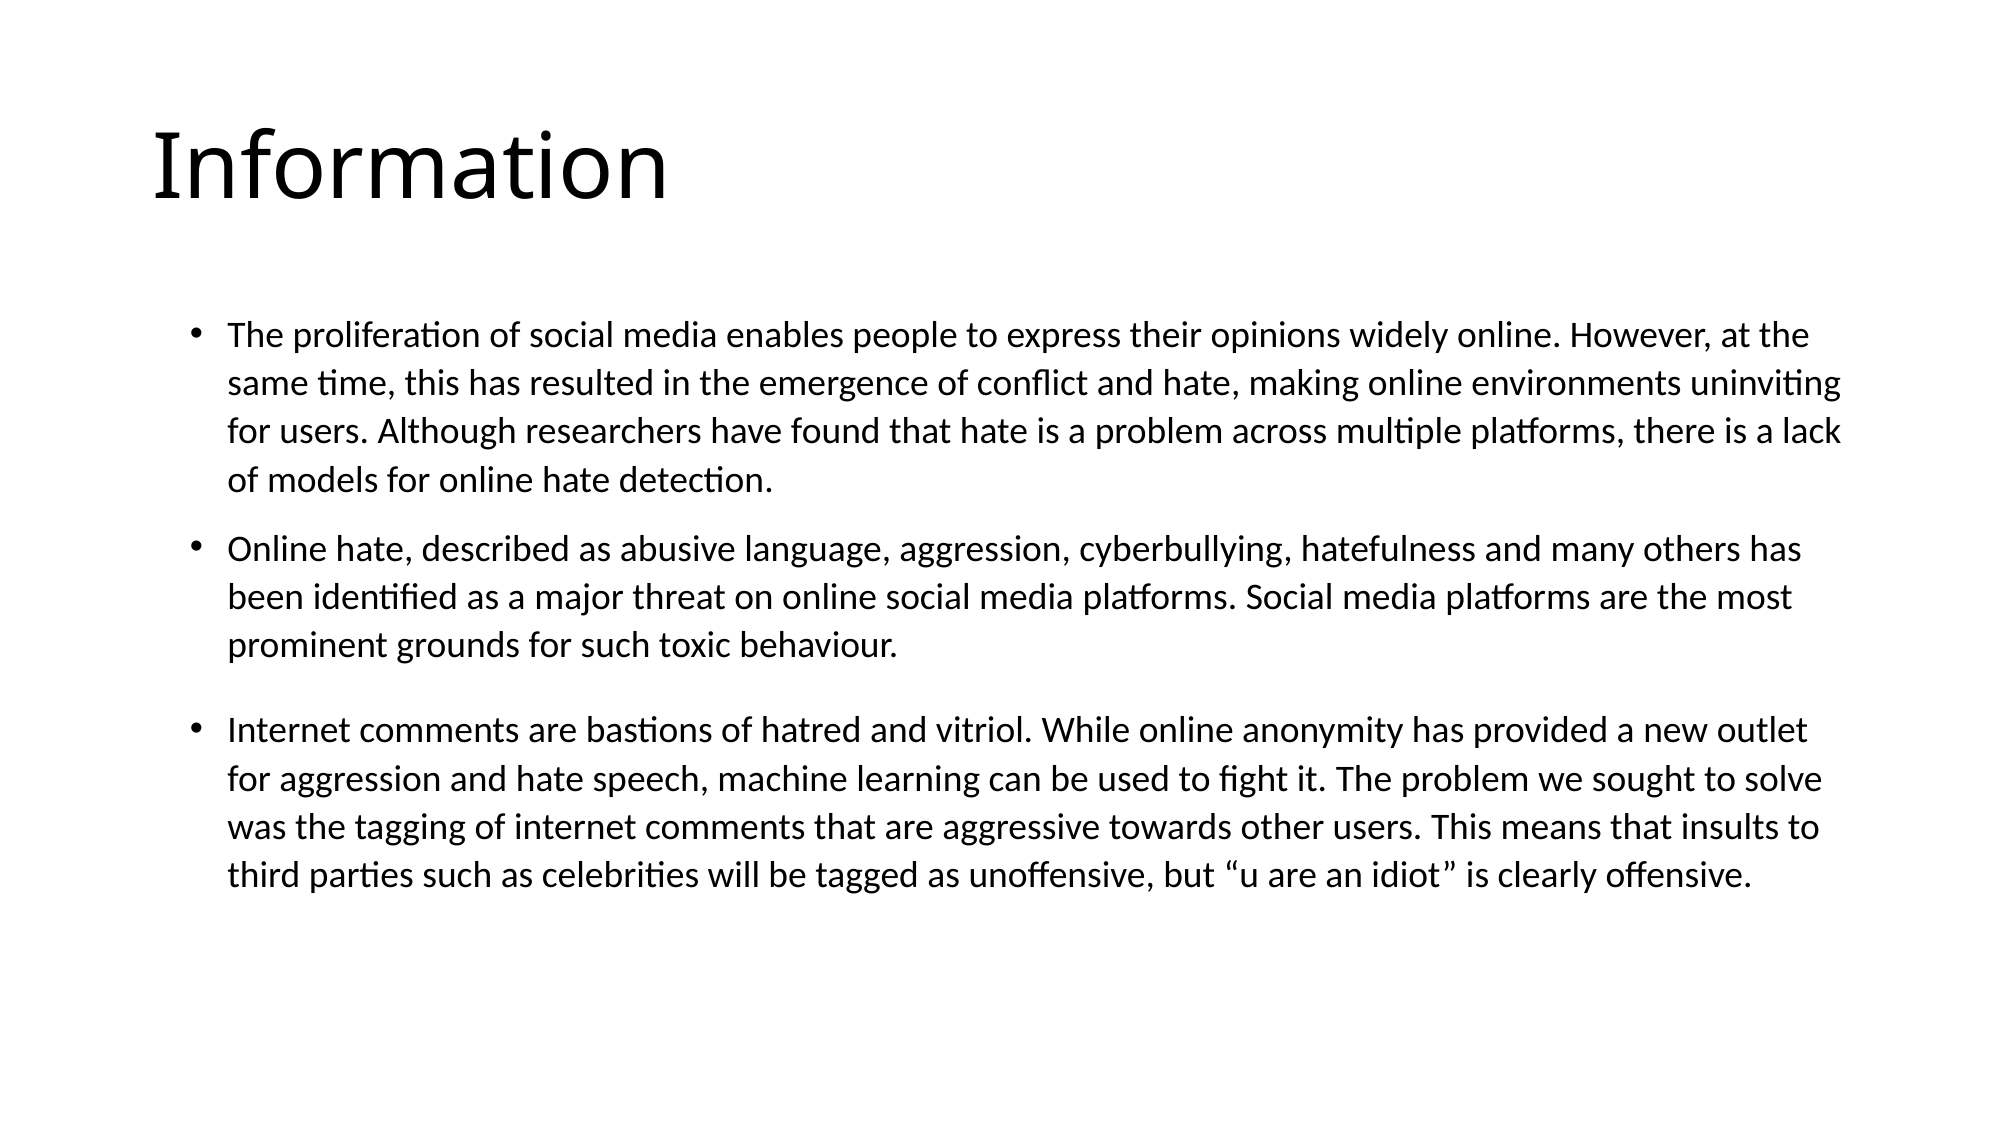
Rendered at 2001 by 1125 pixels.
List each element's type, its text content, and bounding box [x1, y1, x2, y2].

title Information [137, 59, 1863, 278]
list The proliferation of social media enables people to express their opinions widely online. However, at the same time, this has resulted in the emergence of conflict and hate, making online environments uninviting for users. Although researchers have found that hate is a problem across multiple platforms, there is a lack of models for online hate detection. Online hate, described as abusive language, aggression, cyberbullying, hatefulness and many others has been identified as a major threat on online social media platforms. Social media platforms are the most prominent grounds for such toxic behaviour. Internet comments are bastions of hatred and vitriol. While online anonymity has provided a new outlet for aggression and hate speech, machine learning can be used to fight it. The problem we sought to solve was the tagging of internet comments that are aggressive towards other users. This means that insults to third parties such as celebrities will be tagged as unoffensive, but “u are an idiot” is clearly offensive. [137, 299, 1863, 1014]
